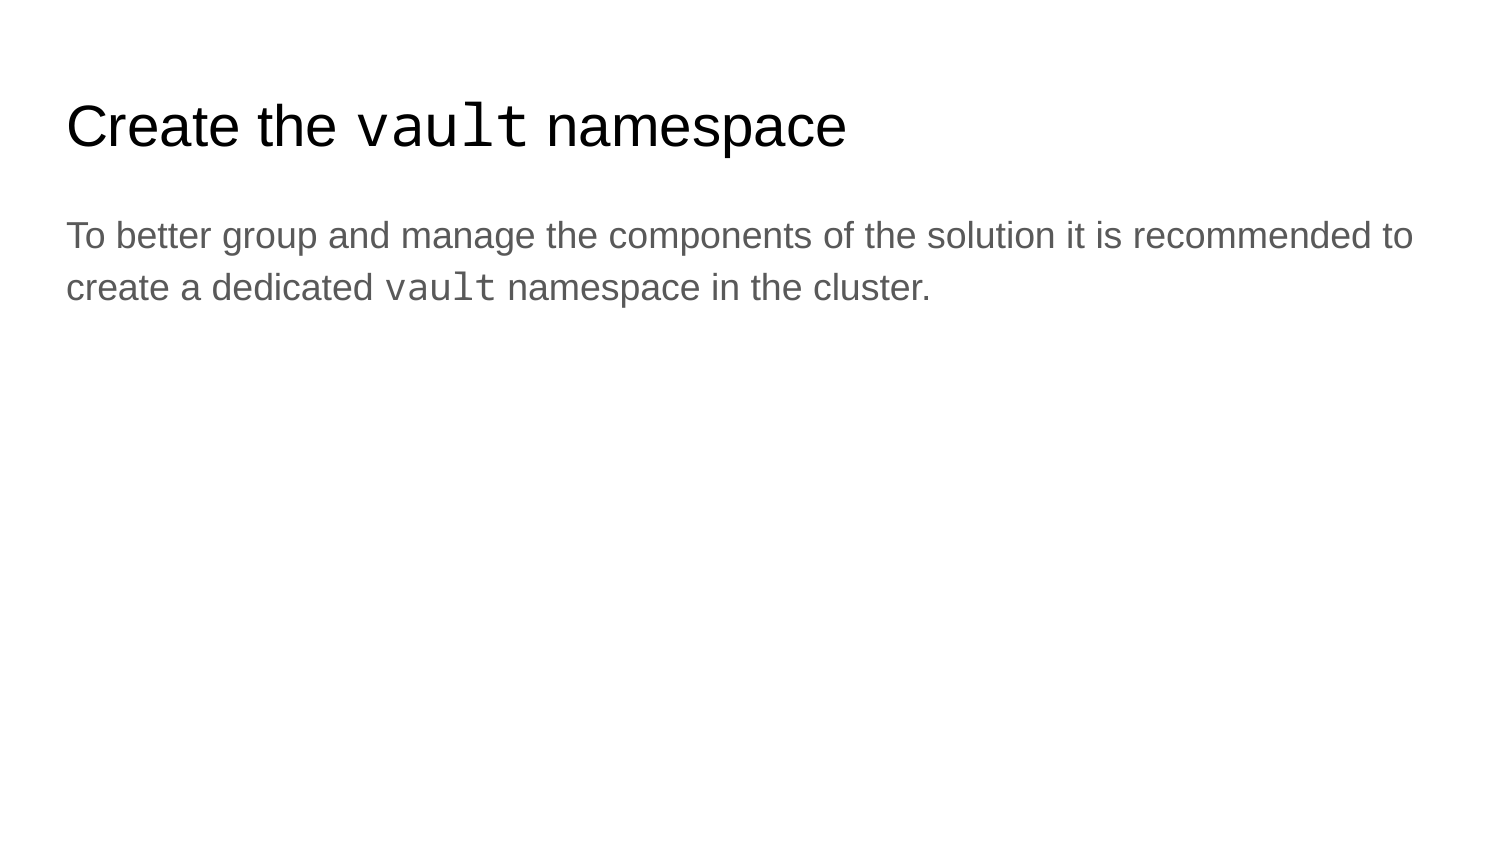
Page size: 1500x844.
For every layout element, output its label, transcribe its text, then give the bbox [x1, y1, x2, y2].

list To better group and manage the components of the solution it is recommended to create a dedicated vault namespace in the cluster. [51, 189, 1449, 750]
title Create the vault namespace [51, 72, 1449, 167]
